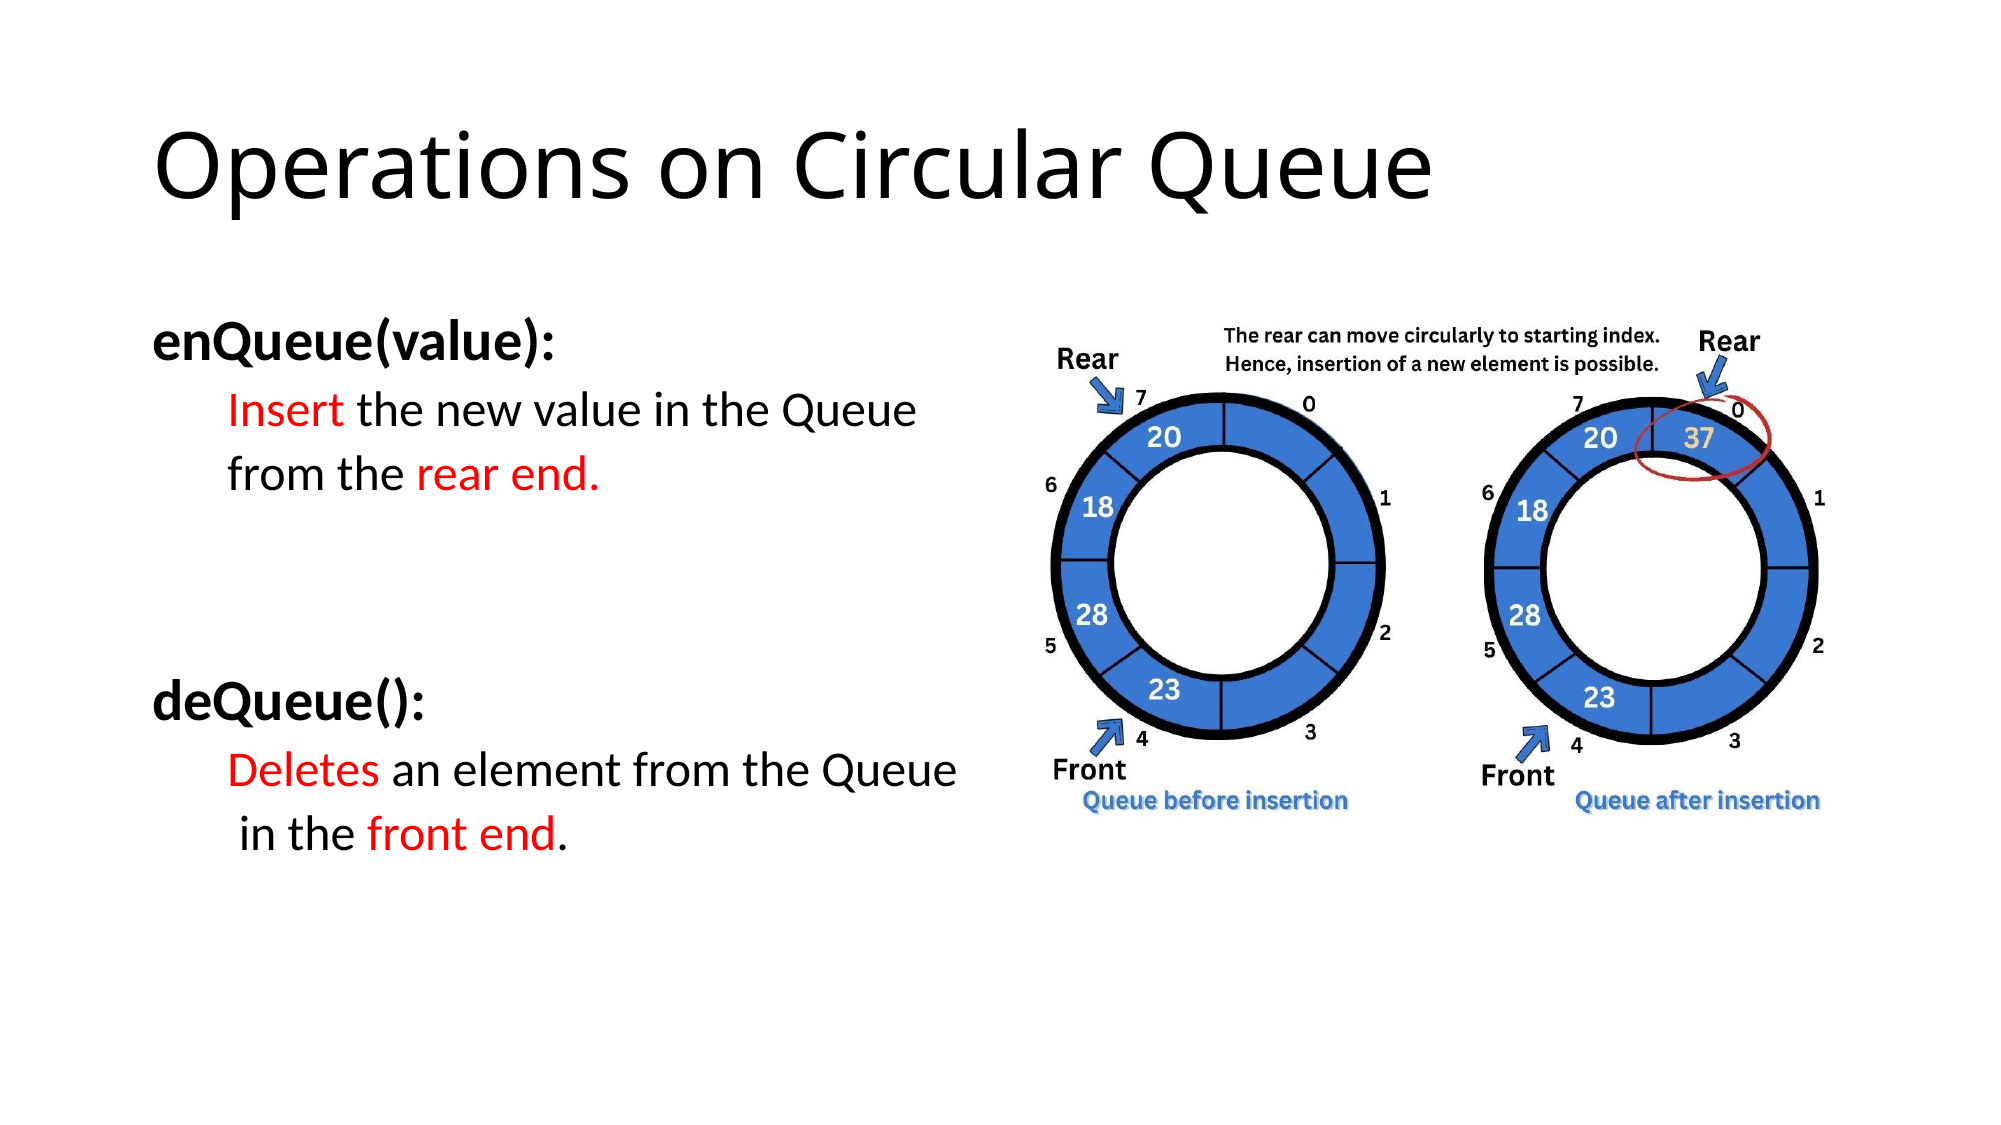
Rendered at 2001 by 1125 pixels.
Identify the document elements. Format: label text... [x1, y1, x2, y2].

title Operations on Circular Queue [137, 59, 1863, 278]
list enQueue(value): Insert the new value in the Queue from the rear end. deQueue(): Deletes an element from the Queue in the front end. [137, 302, 1989, 959]
picture [1023, 308, 1863, 817]
